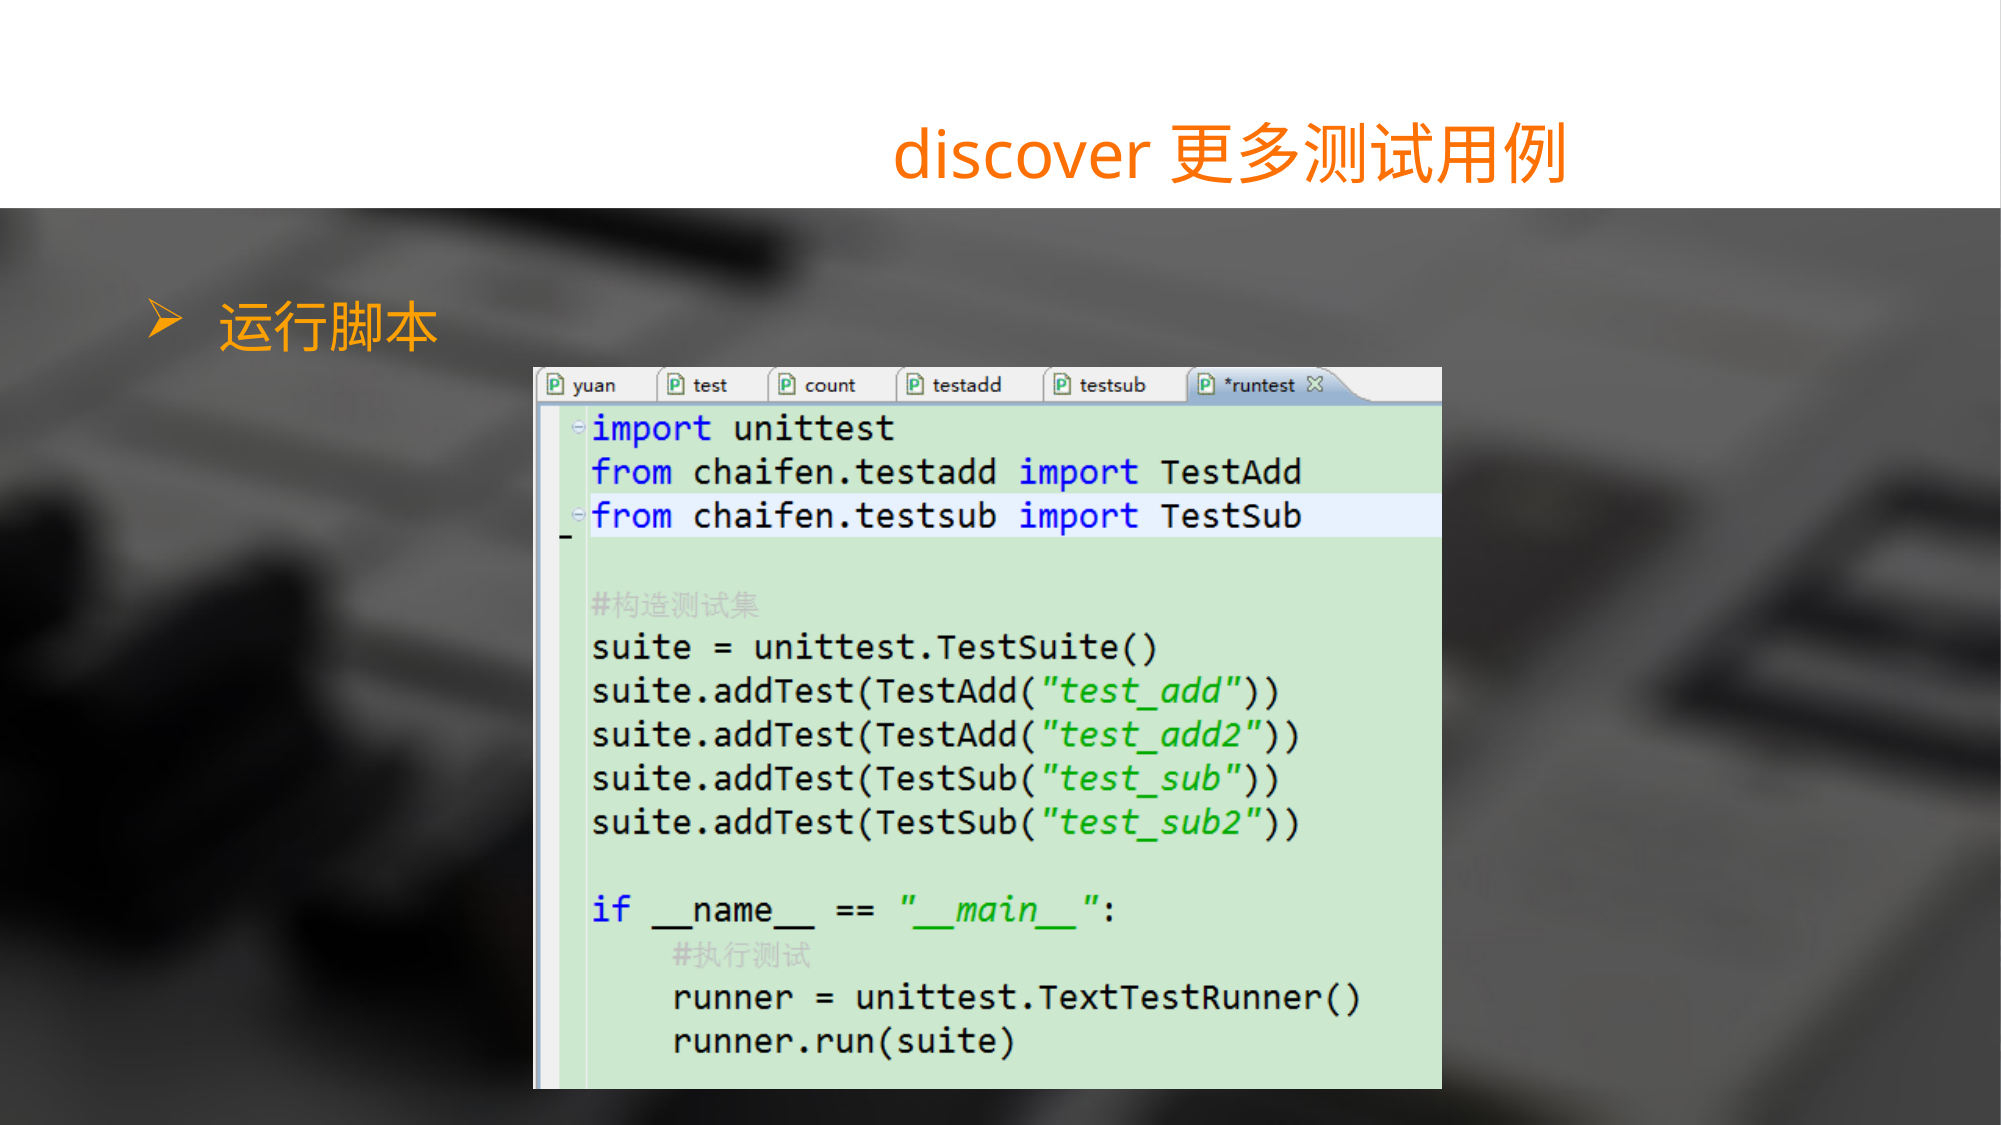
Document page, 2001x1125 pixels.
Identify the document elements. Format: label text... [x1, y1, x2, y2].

picture [0, 209, 2001, 1125]
text_box discover更多测试用例 [872, 116, 1612, 198]
list 运行脚本 [128, 284, 1873, 1036]
